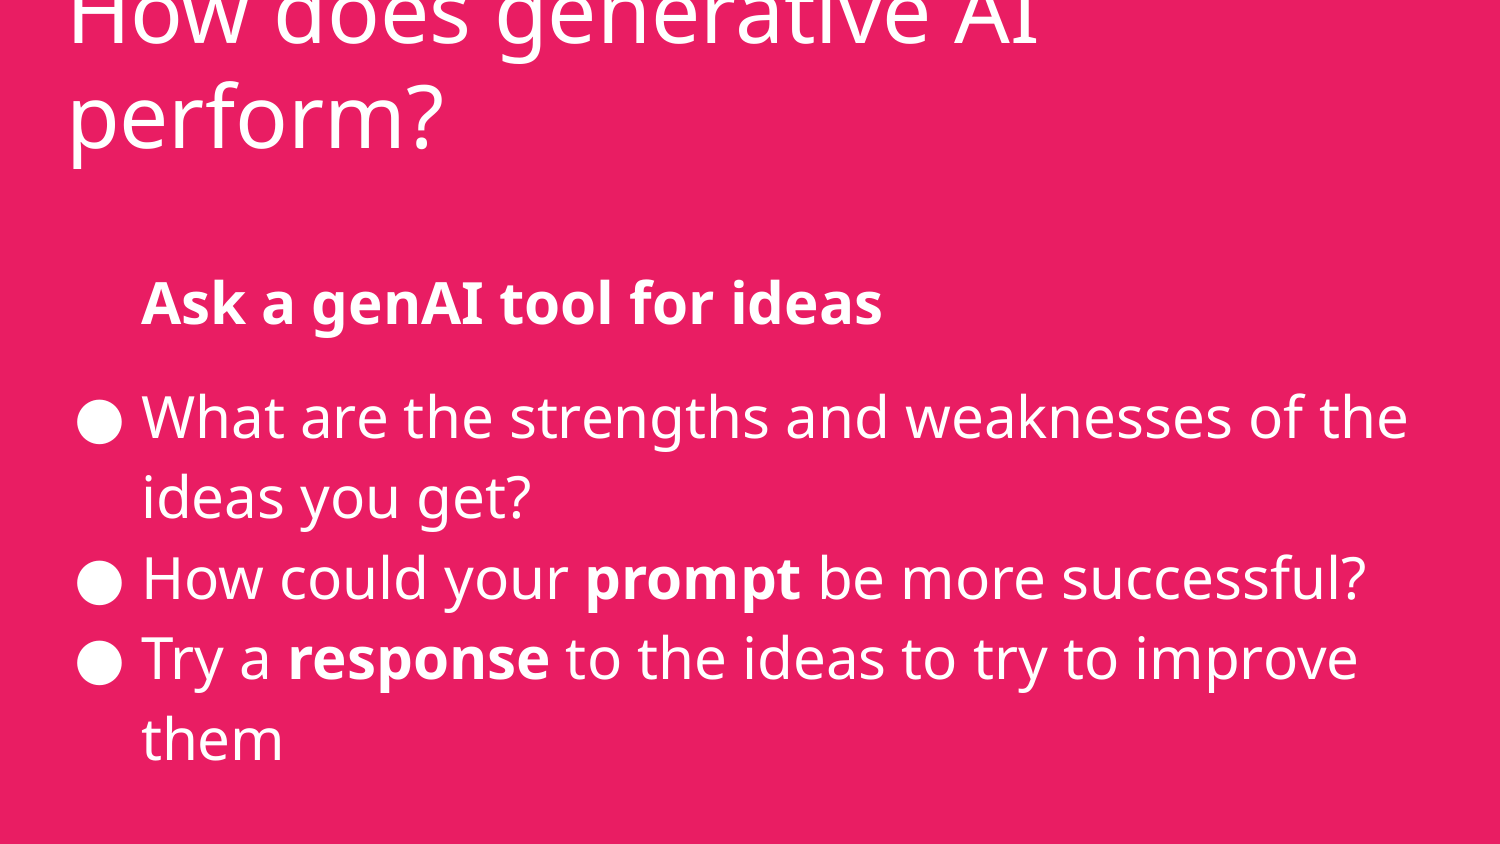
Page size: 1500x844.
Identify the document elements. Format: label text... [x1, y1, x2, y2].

list Ask a genAI tool for ideas What are the strengths and weaknesses of the ideas you get? How could your prompt be more successful? Try a response to the ideas to try to improve them [51, 240, 1449, 750]
title How does generative AI perform? [51, 61, 1449, 182]
